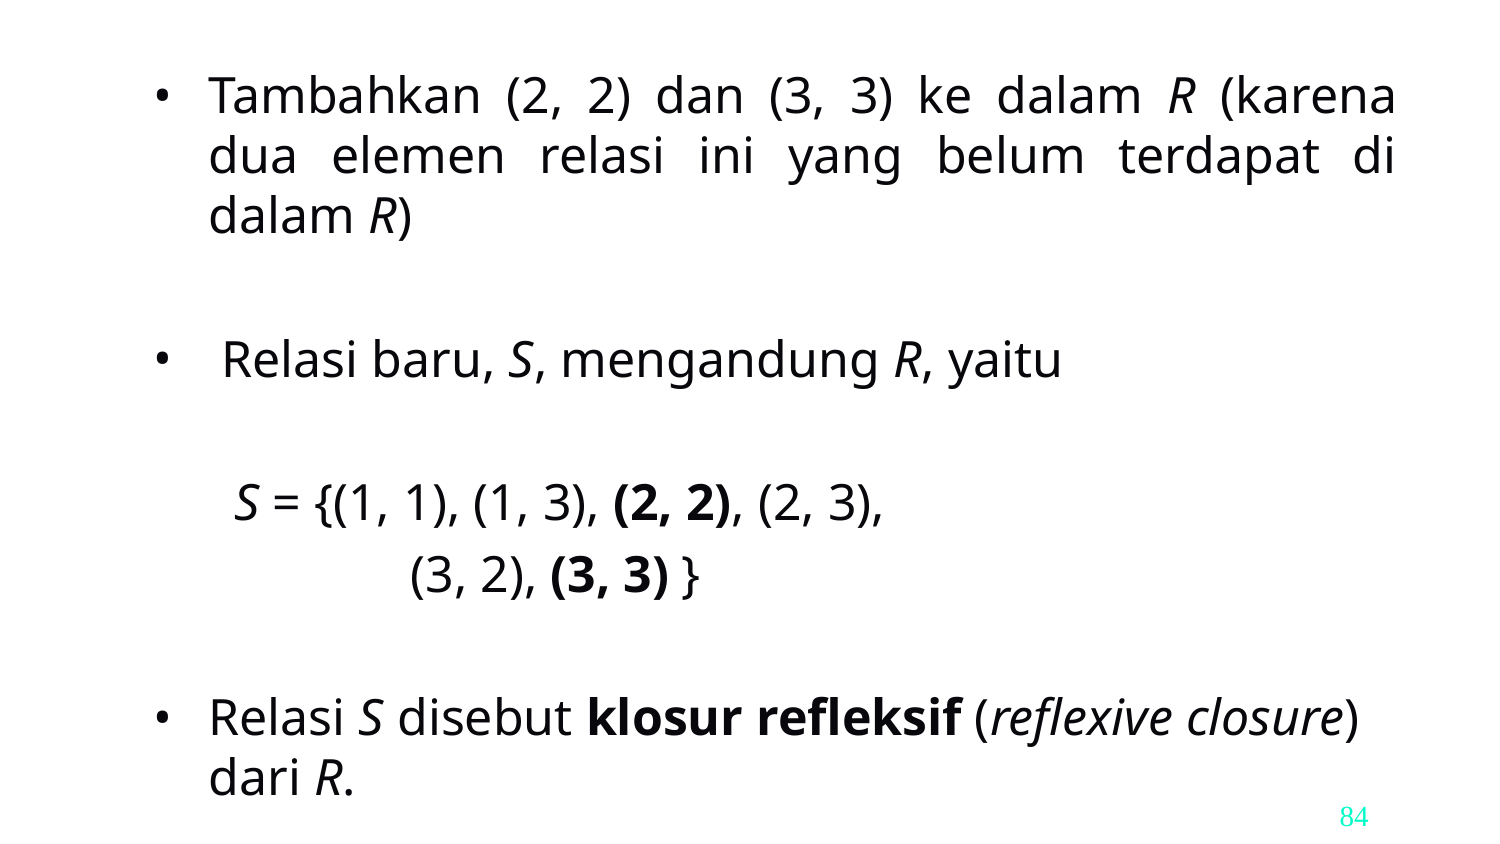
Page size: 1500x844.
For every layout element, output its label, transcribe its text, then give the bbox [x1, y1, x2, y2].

list Tambahkan (2, 2) dan (3, 3) ke dalam R (karena dua elemen relasi ini yang belum terdapat di dalam R) Relasi baru, S, mengandung R, yaitu S = {(1, 1), (1, 3), (2, 2), (2, 3), (3, 2), (3, 3) } Relasi S disebut klosur refleksif (reflexive closure) dari R. [137, 56, 1413, 741]
text_box 84 [1071, 783, 1385, 840]
